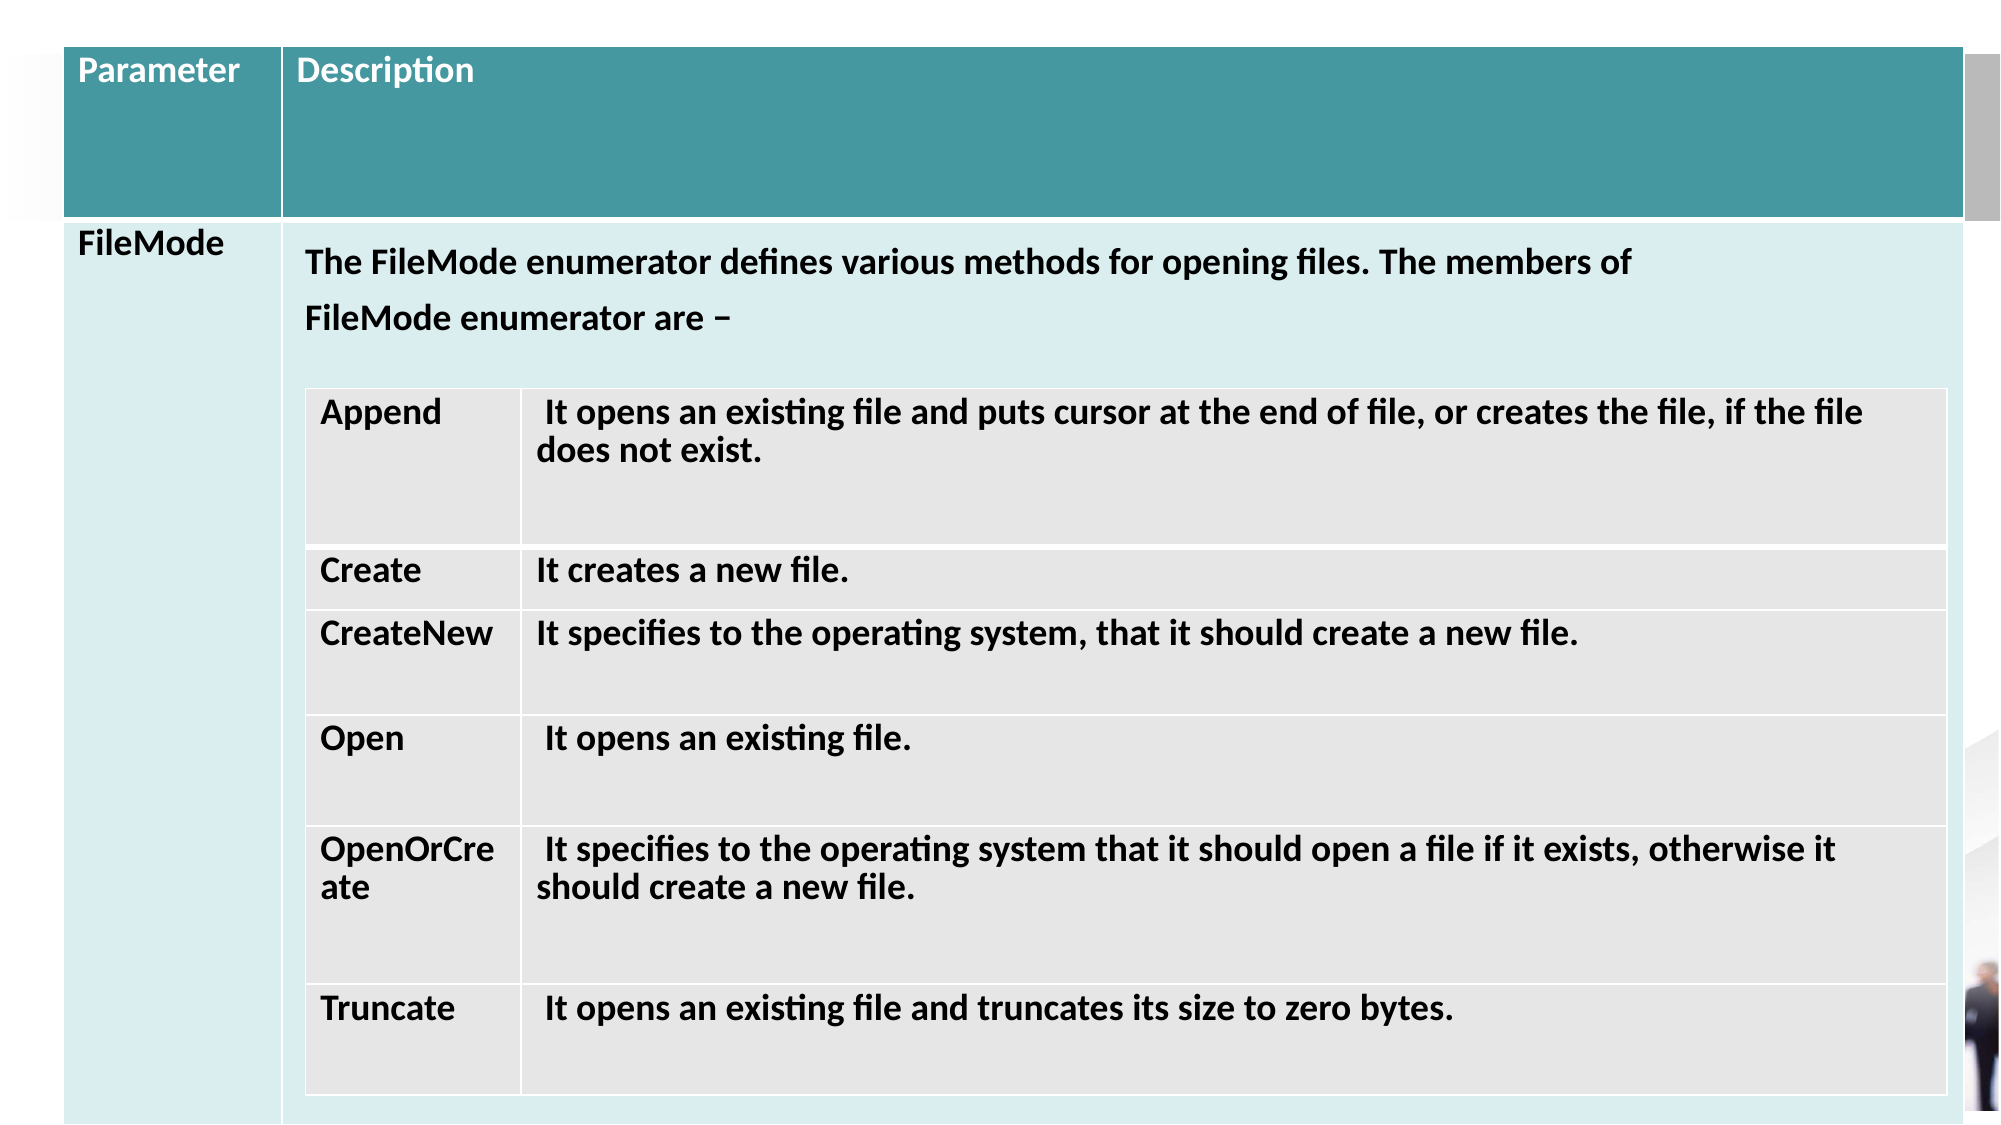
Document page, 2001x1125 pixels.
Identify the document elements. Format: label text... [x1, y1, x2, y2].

table_cell FileMode [64, 223, 281, 1124]
table_header Description [283, 47, 1963, 217]
table_cell Create [306, 550, 520, 609]
table_cell It specifies to the operating system, that it should create a new file. [522, 611, 1946, 714]
table_cell It opens an existing file and truncates its size to zero bytes. [522, 985, 1946, 1094]
table_cell CreateNew [306, 611, 520, 714]
table_cell It creates a new file. [522, 550, 1946, 609]
table_header Parameter [64, 47, 281, 217]
table_cell The FileMode enumerator defines various methods for opening files. The members of FileMode enumerator are − [283, 223, 1963, 1124]
table_cell Truncate [306, 985, 520, 1094]
table_header Append [306, 389, 520, 544]
table_cell It opens an existing file. [522, 716, 1946, 825]
table_cell It specifies to the operating system that it should open a file if it exists, otherwise it should create a new file. [522, 827, 1946, 983]
picture [1965, 728, 1999, 1111]
table_cell OpenOrCreate [306, 827, 520, 983]
table_header It opens an existing file and puts cursor at the end of file, or creates the file, if the file does not exist. [522, 389, 1946, 544]
table_cell Open [306, 716, 520, 825]
